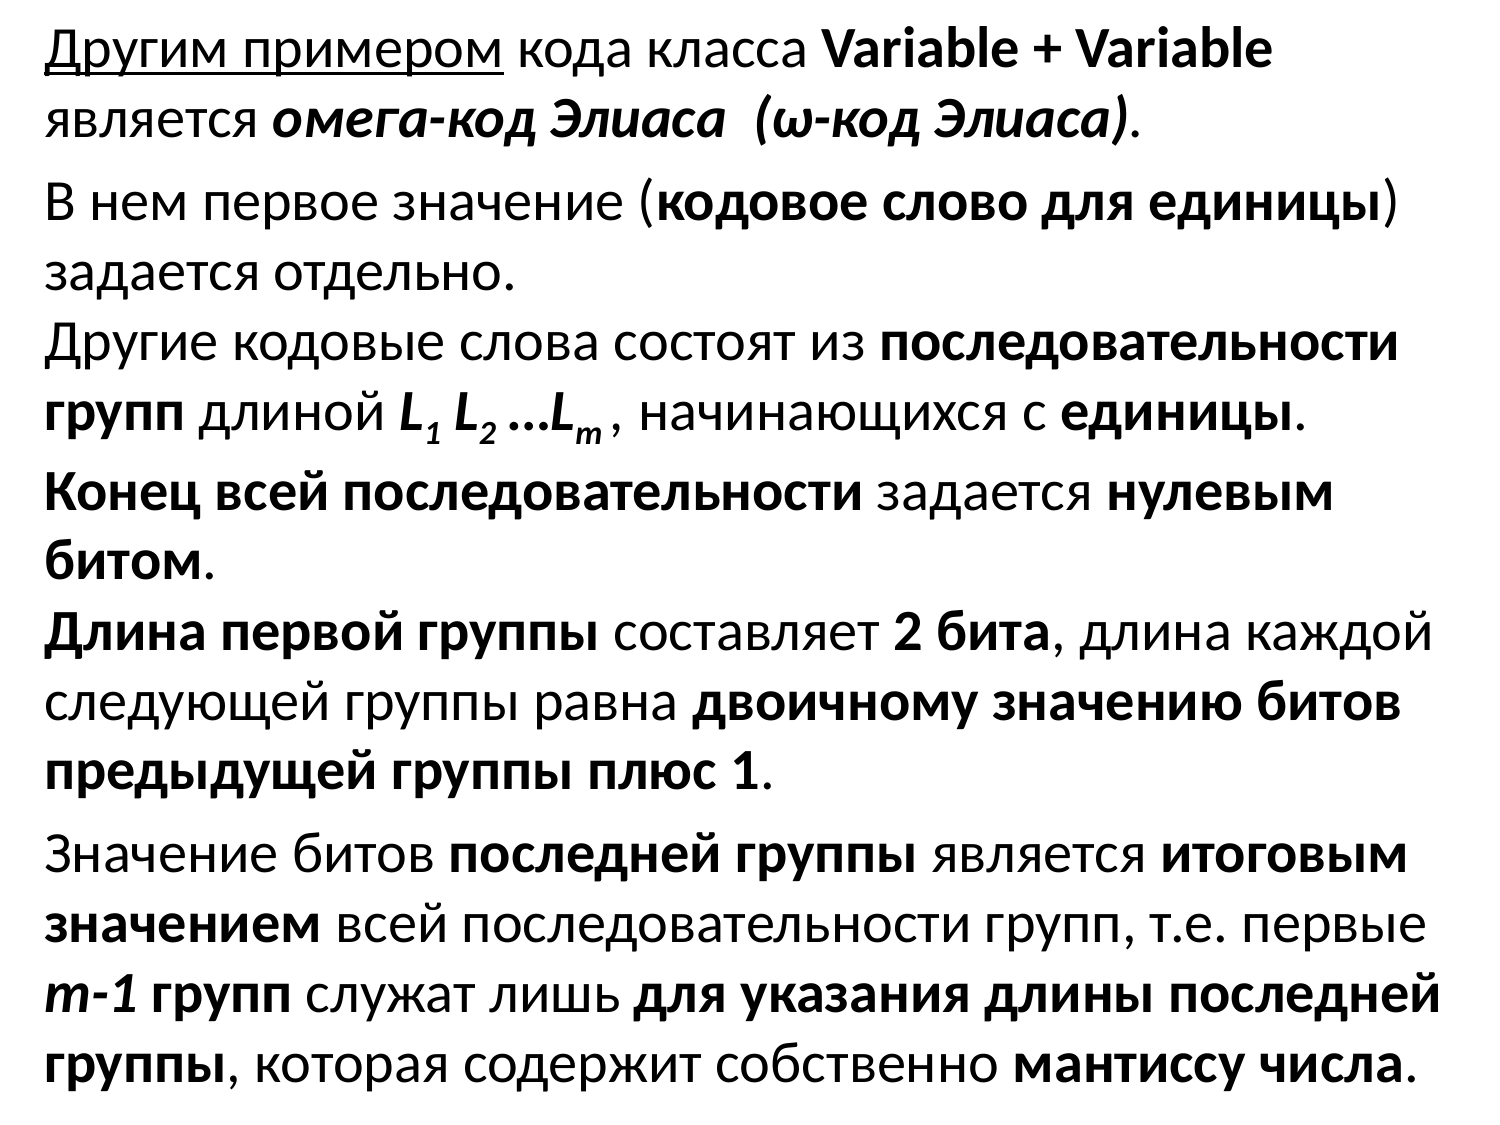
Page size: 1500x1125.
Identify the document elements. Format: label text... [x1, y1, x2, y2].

list Другим примером кода класса Variable + Variable является омега-код Элиаса (ω-код Элиаса). В нем первое значение (кодовое слово для единицы) задается отдельно. Другие кодовые слова состоят из последовательности групп длиной L1 L2 …Lm , начинающихся с единицы. Конец всей последовательности задается нулевым битом. Длина первой группы составляет 2 бита, длина каждой следующей группы равна двоичному значению битов предыдущей группы плюс 1. Значение битов последней группы является итоговым значением всей последовательности групп, т.е. первые m-1 групп служат лишь для указания длины последней группы, которая содержит собственно мантиссу числа. [29, 2, 1471, 1125]
